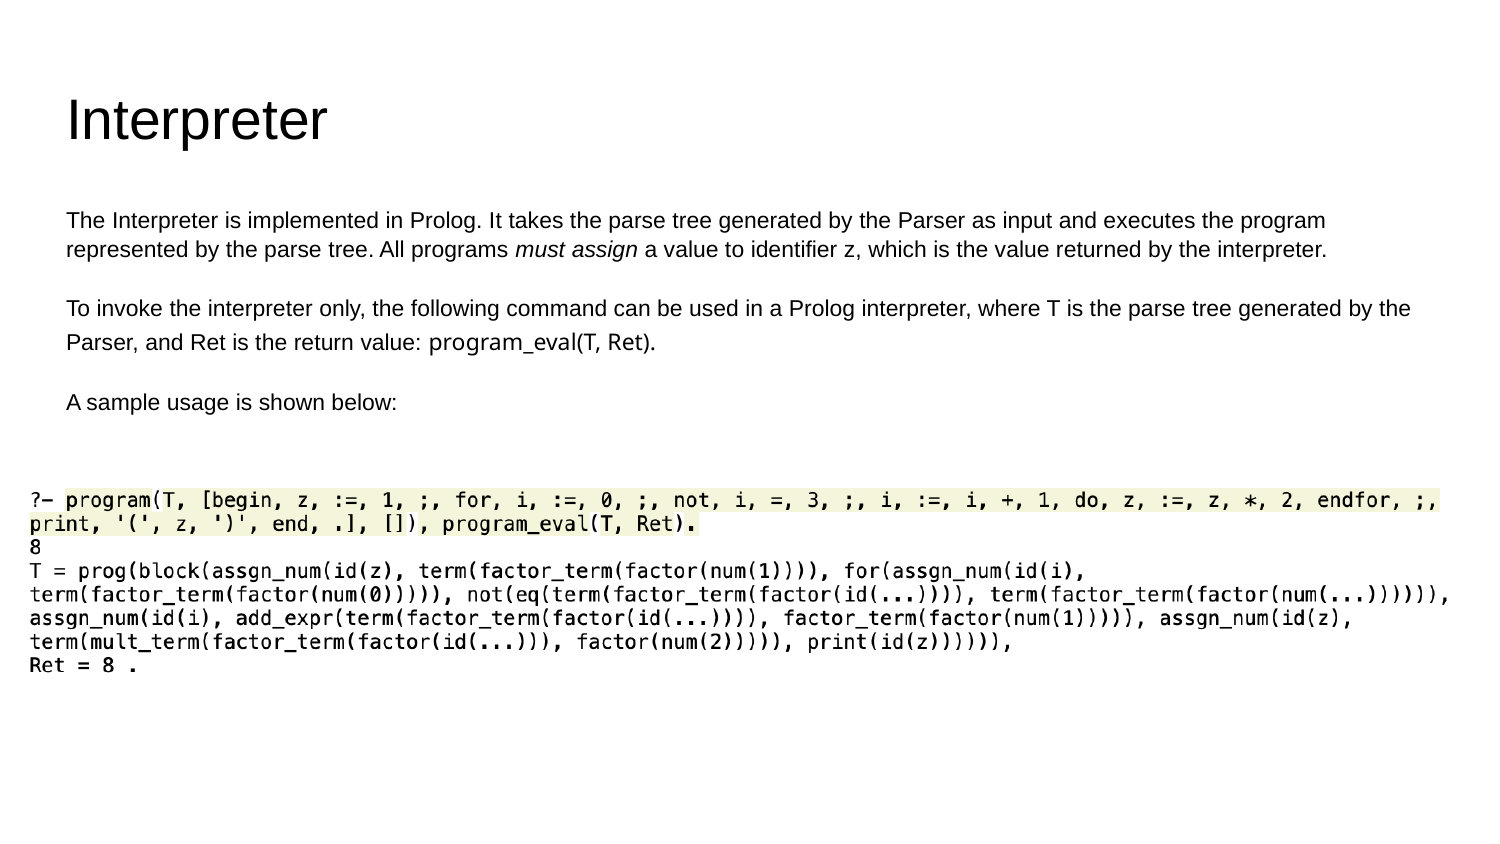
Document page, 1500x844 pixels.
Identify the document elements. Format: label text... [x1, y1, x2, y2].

list The Interpreter is implemented in Prolog. It takes the parse tree generated by the Parser as input and executes the program represented by the parse tree. All programs must assign a value to identifier z, which is the value returned by the interpreter. To invoke the interpreter only, the following command can be used in a Prolog interpreter, where T is the parse tree generated by the Parser, and Ret is the return value: program_eval(T, Ret). A sample usage is shown below: [51, 189, 1449, 464]
title Interpreter [51, 72, 1449, 167]
picture [24, 488, 1476, 678]
